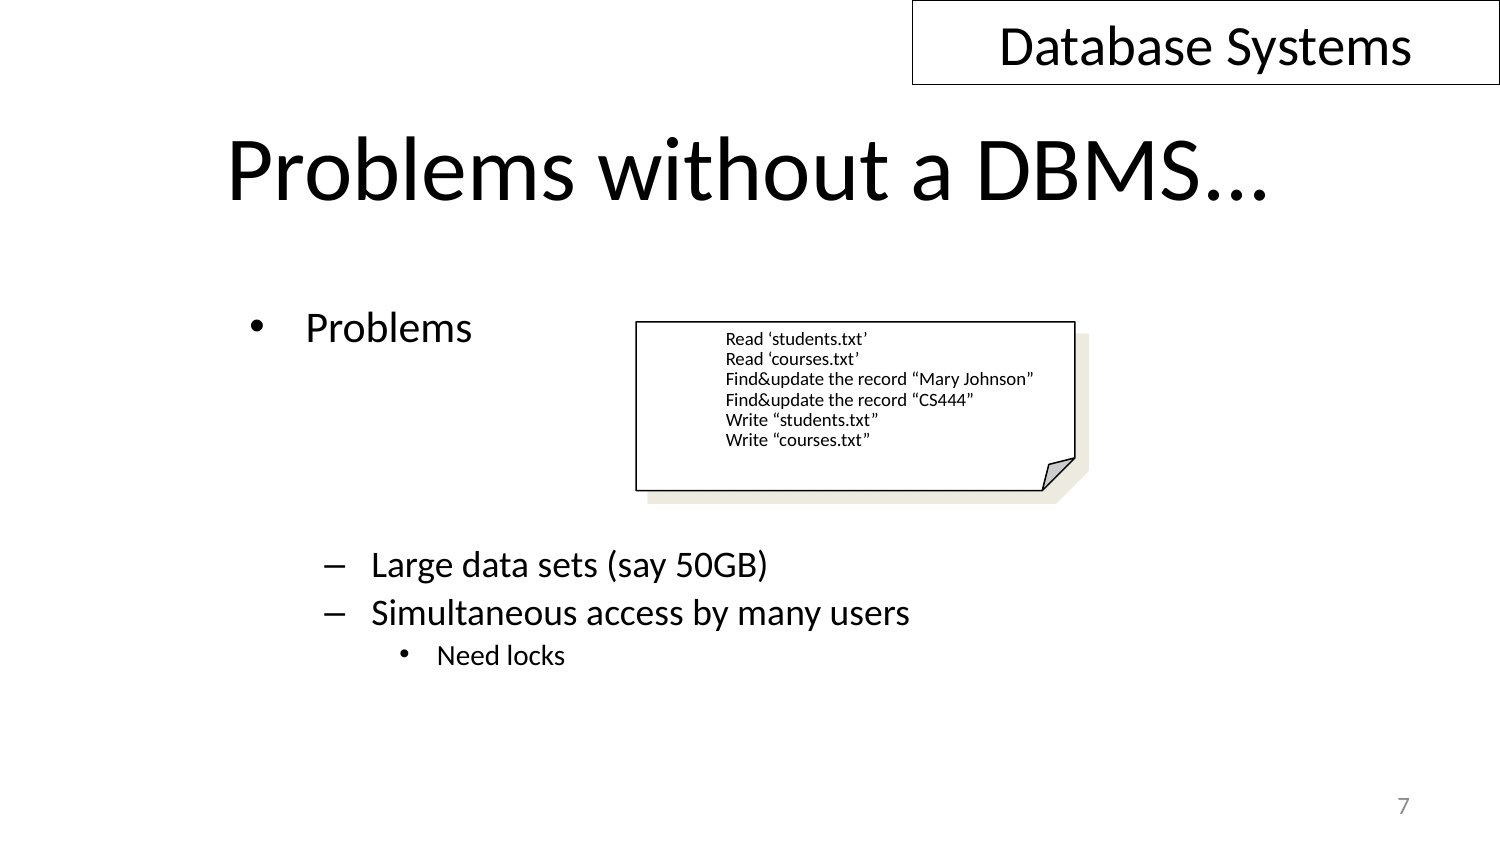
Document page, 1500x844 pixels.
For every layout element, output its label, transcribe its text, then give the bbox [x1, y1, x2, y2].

text_box Database Systems [912, 0, 1500, 85]
text_box Read ‘students.txt’ Read ‘courses.txt’ Find&update the record “Mary Johnson” Find&update the record “CS444” Write “students.txt” Write “courses.txt” [636, 321, 1075, 491]
list Problems Large data sets (say 50GB) Simultaneous access by many users Need locks [234, 296, 1285, 804]
title Problems without a DBMS... [75, 93, 1425, 235]
slide_number 7 [1074, 782, 1425, 827]
